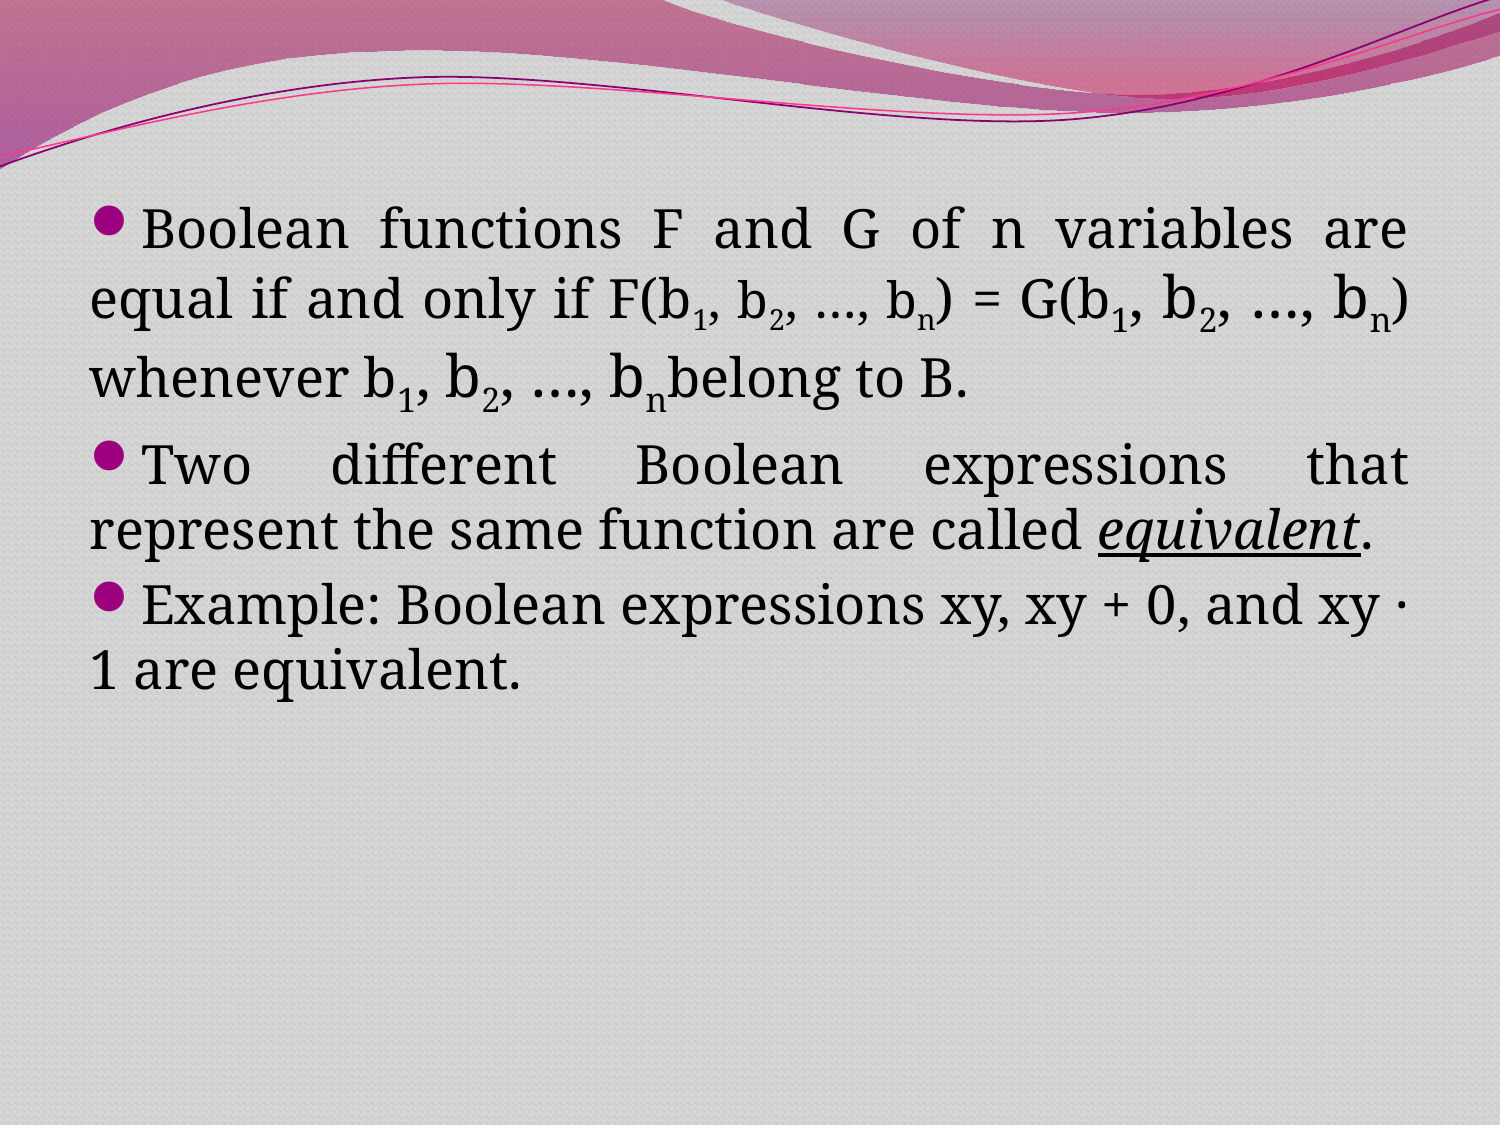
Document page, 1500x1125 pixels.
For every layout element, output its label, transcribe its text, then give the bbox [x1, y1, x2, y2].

list Boolean functions F and G of n variables are equal if and only if F(b1, b2, …, bn) = G(b1, b2, …, bn) whenever b1, b2, …, bnbelong to B. Two different Boolean expressions that represent the same function are called equivalent. Example: Boolean expressions xy, xy + 0, and xy · 1 are equivalent. [75, 187, 1425, 1038]
